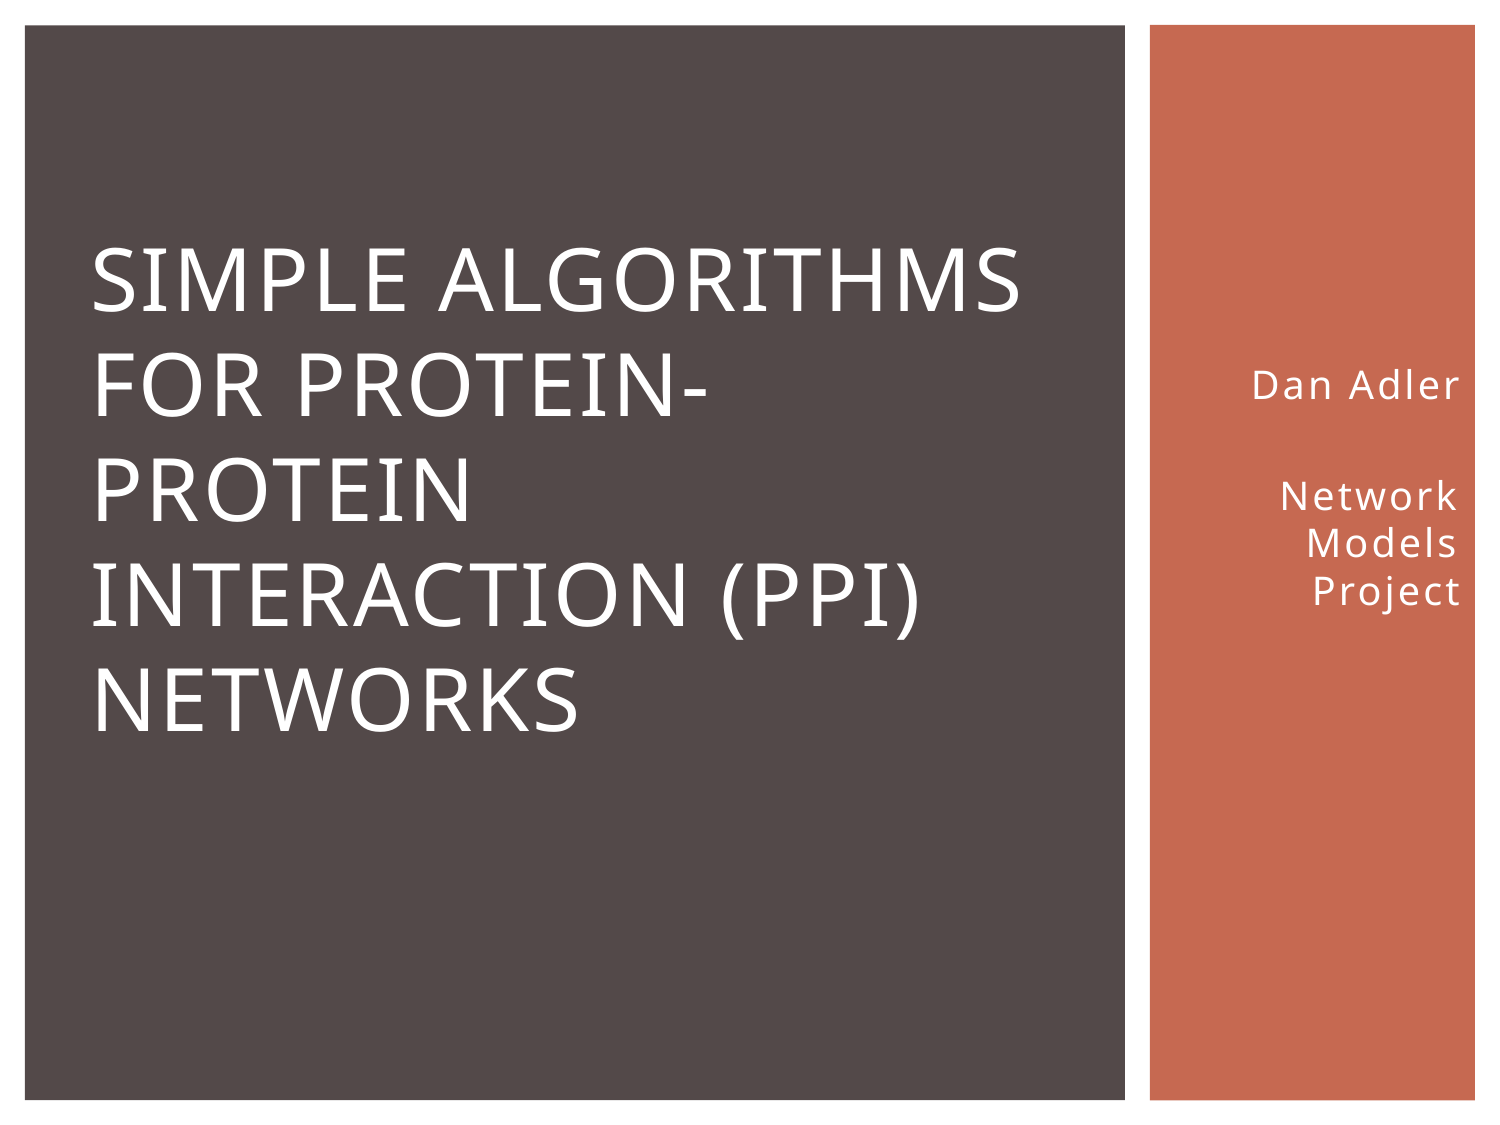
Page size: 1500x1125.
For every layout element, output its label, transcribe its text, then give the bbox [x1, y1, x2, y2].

subtitle Dan Adler Network Models Project [1149, 336, 1475, 637]
title Simple Algorithms for Protein-Protein Interaction (PPI) Networks [75, 336, 1113, 637]
